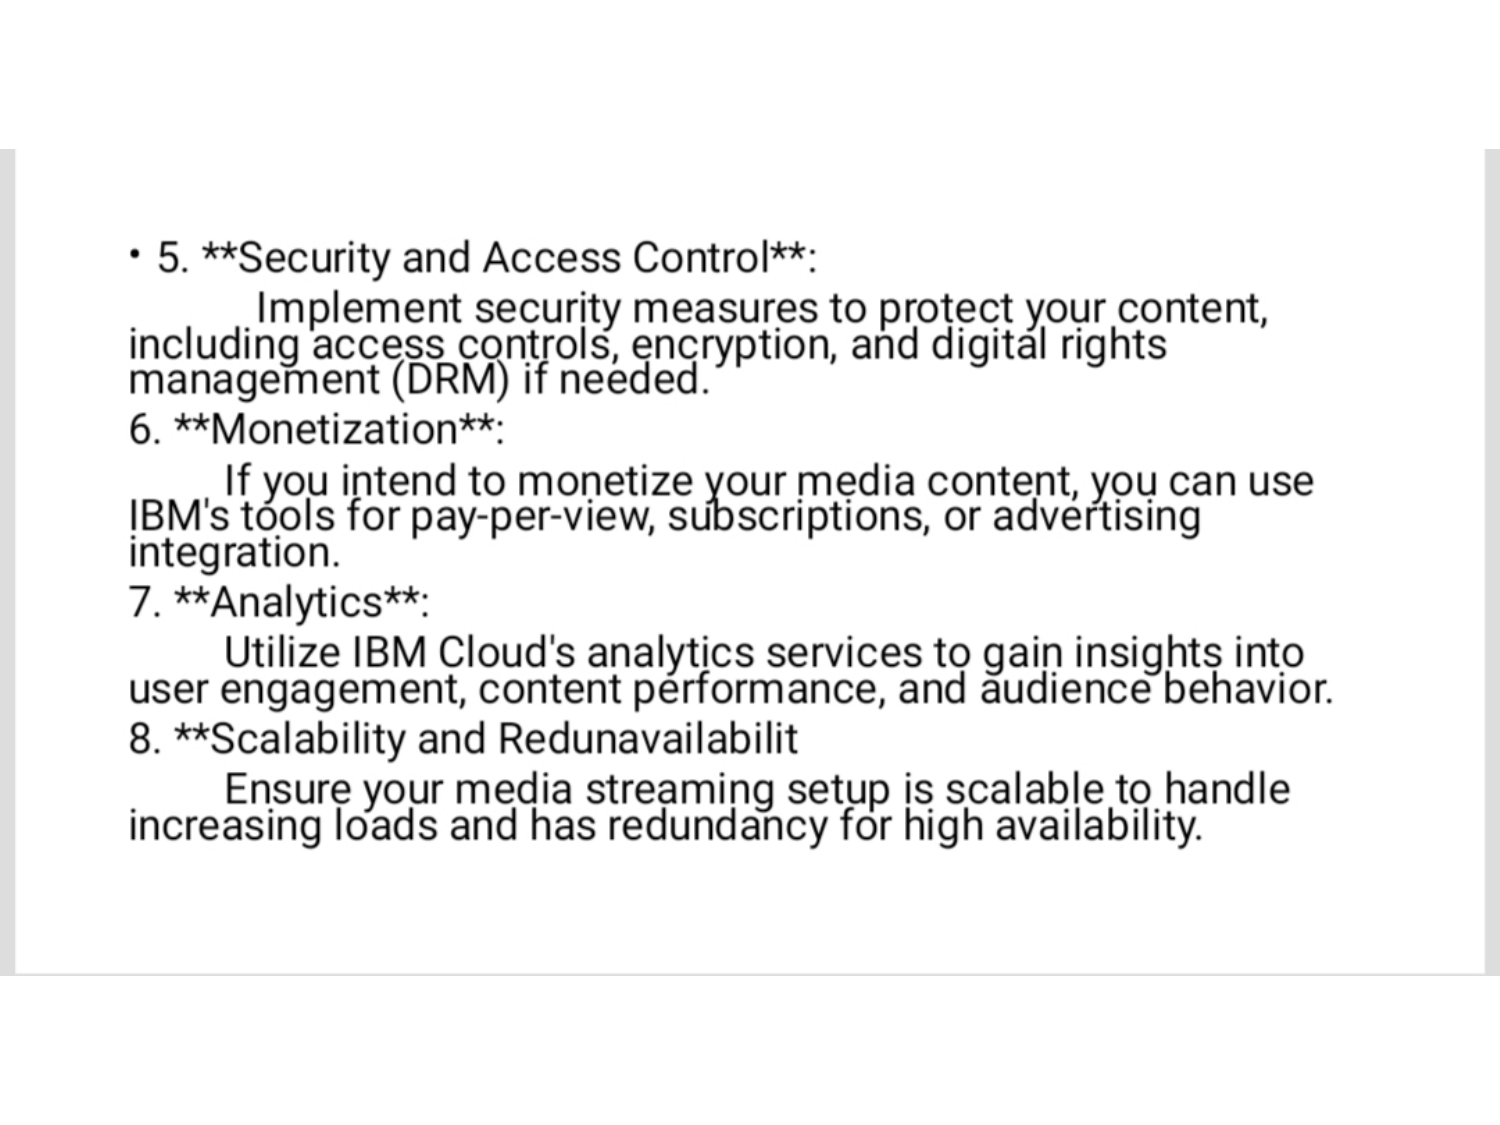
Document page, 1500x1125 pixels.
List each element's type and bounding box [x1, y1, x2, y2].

picture [0, 149, 1500, 976]
